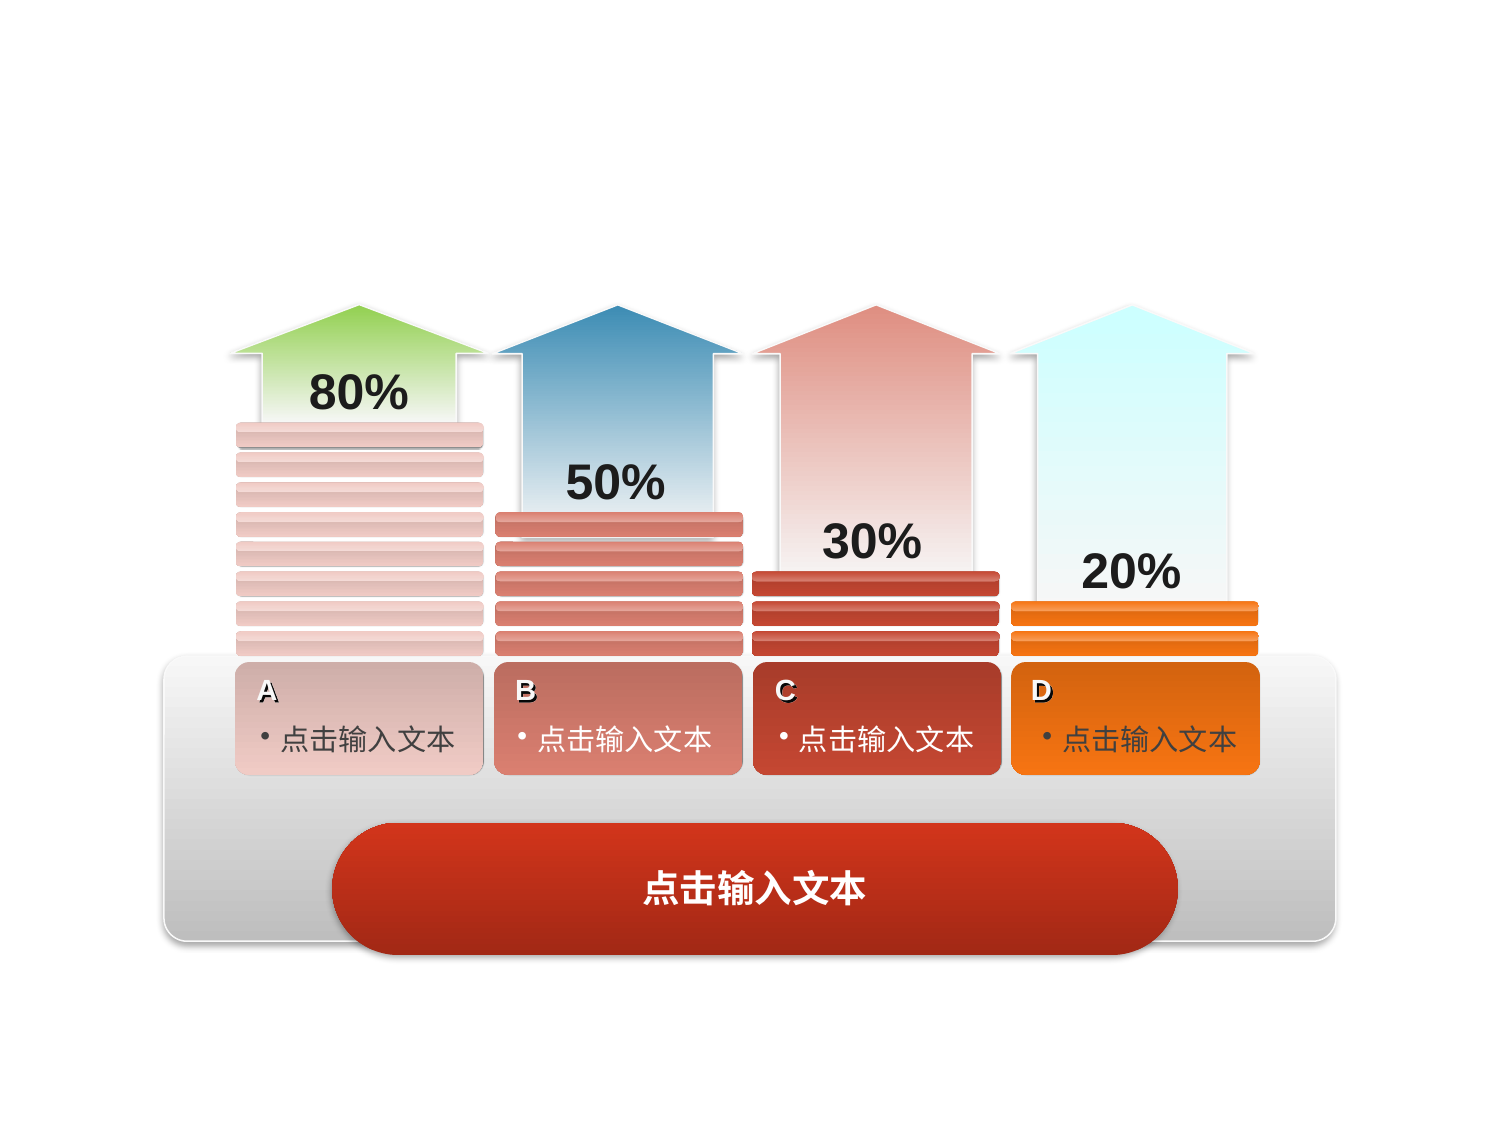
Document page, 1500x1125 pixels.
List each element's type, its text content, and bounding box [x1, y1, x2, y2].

text_box [332, 822, 1178, 956]
text_box 点击输入文本 [355, 857, 1154, 918]
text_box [229, 304, 489, 776]
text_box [751, 304, 1002, 776]
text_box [1009, 304, 1261, 776]
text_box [491, 304, 744, 776]
text_box [163, 655, 1337, 942]
